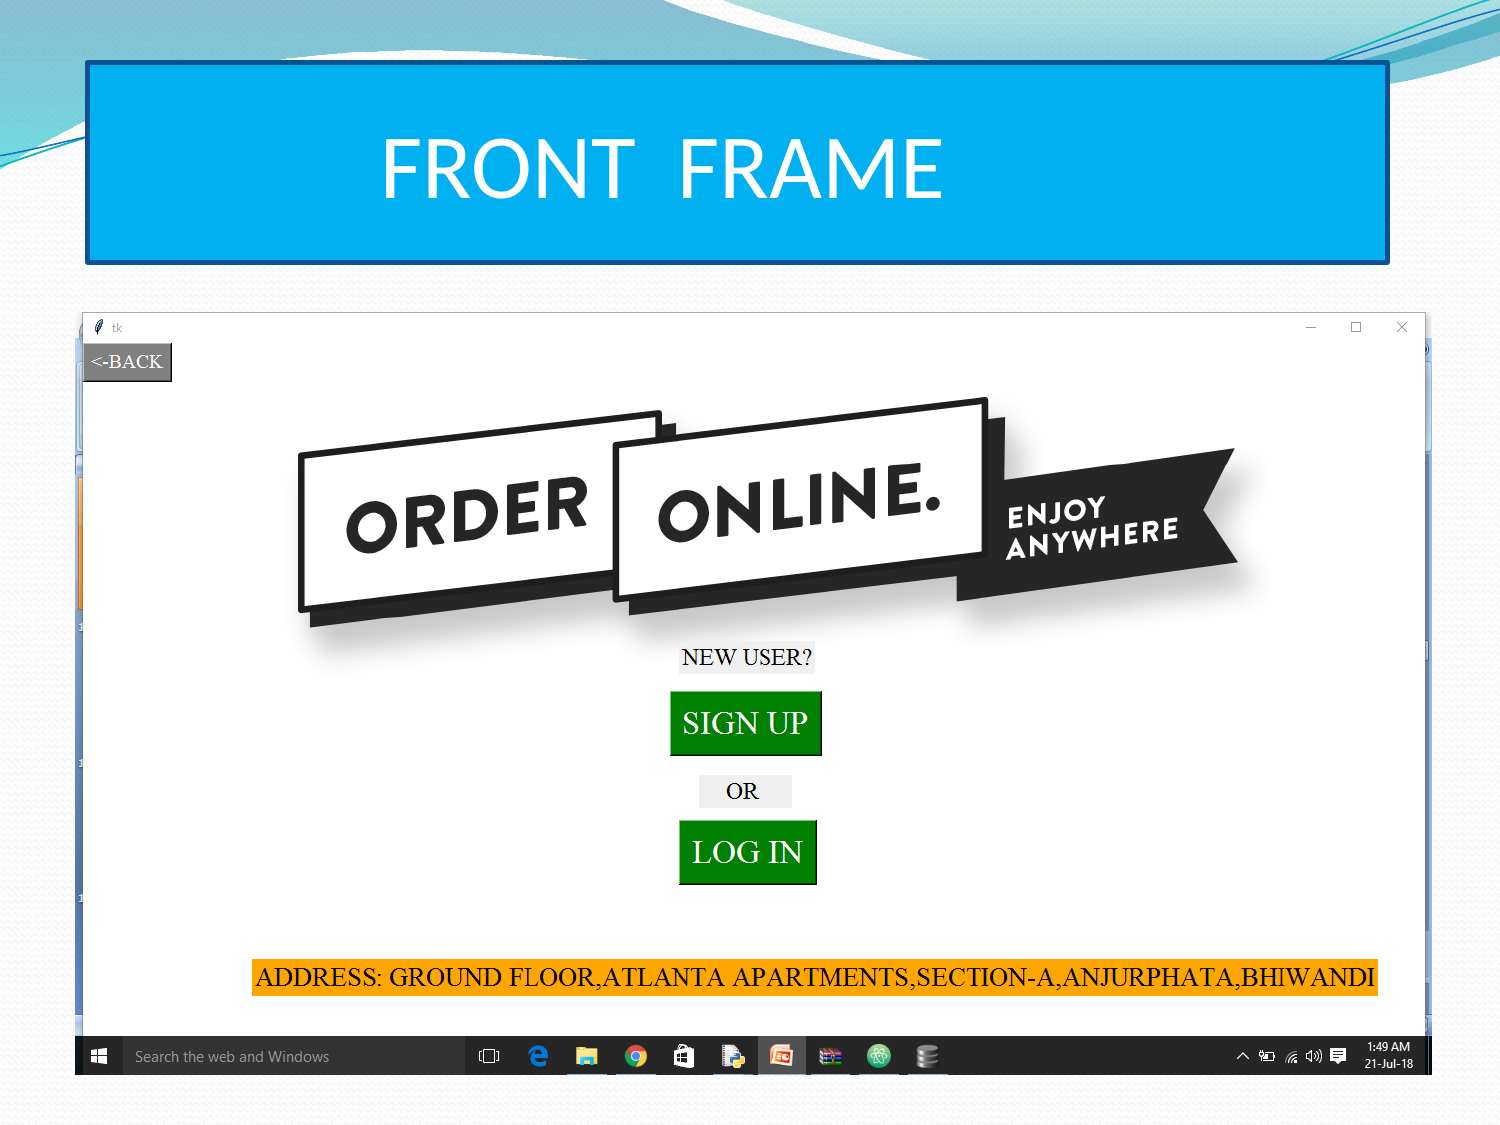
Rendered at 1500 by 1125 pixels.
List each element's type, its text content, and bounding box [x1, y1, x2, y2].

text_box [85, 60, 1390, 265]
picture [74, 312, 1432, 1076]
text_box FRONT FRAME [200, 99, 1350, 225]
